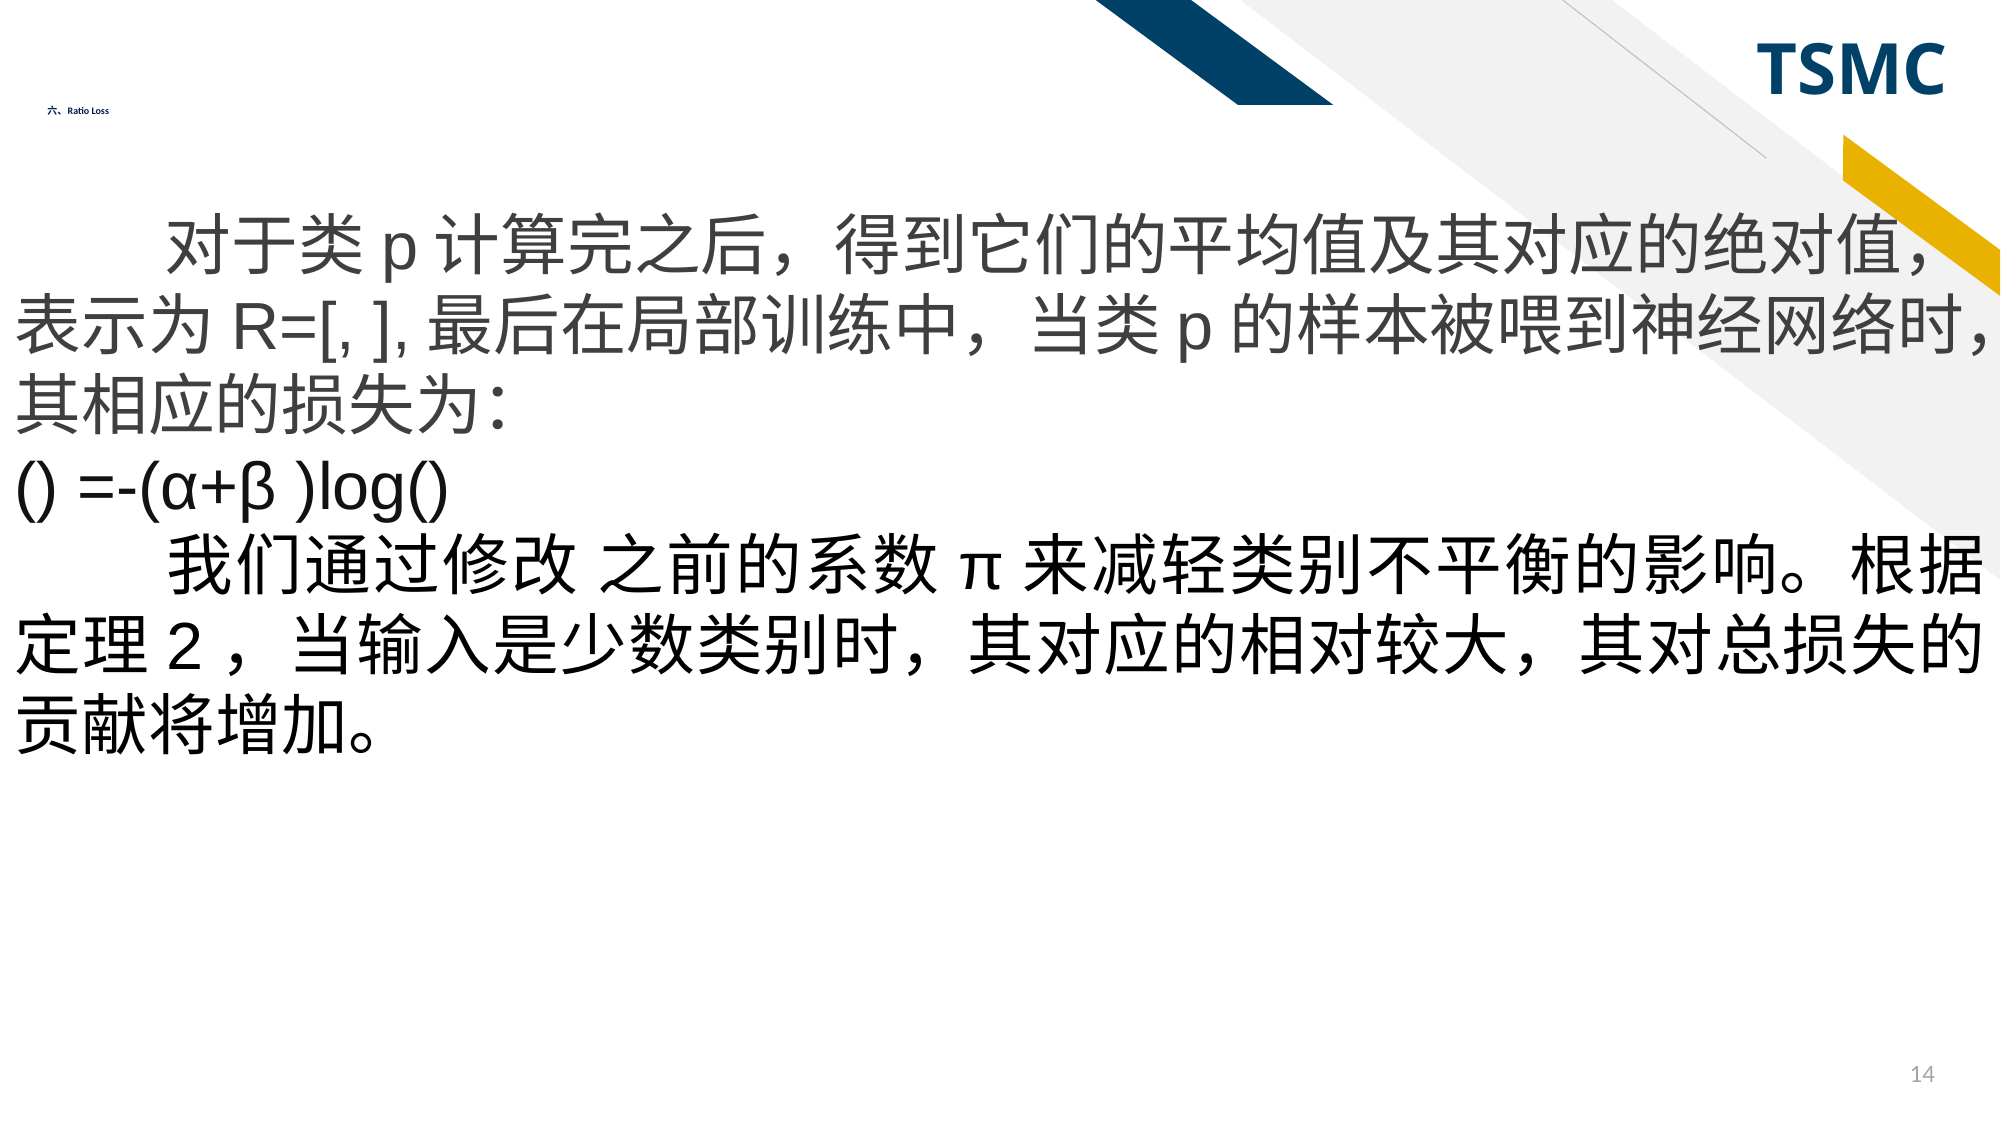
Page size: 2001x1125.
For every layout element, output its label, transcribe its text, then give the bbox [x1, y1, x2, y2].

title 六、Ratio Loss [32, 98, 1416, 118]
slide_number 14 [1828, 1042, 1950, 1103]
